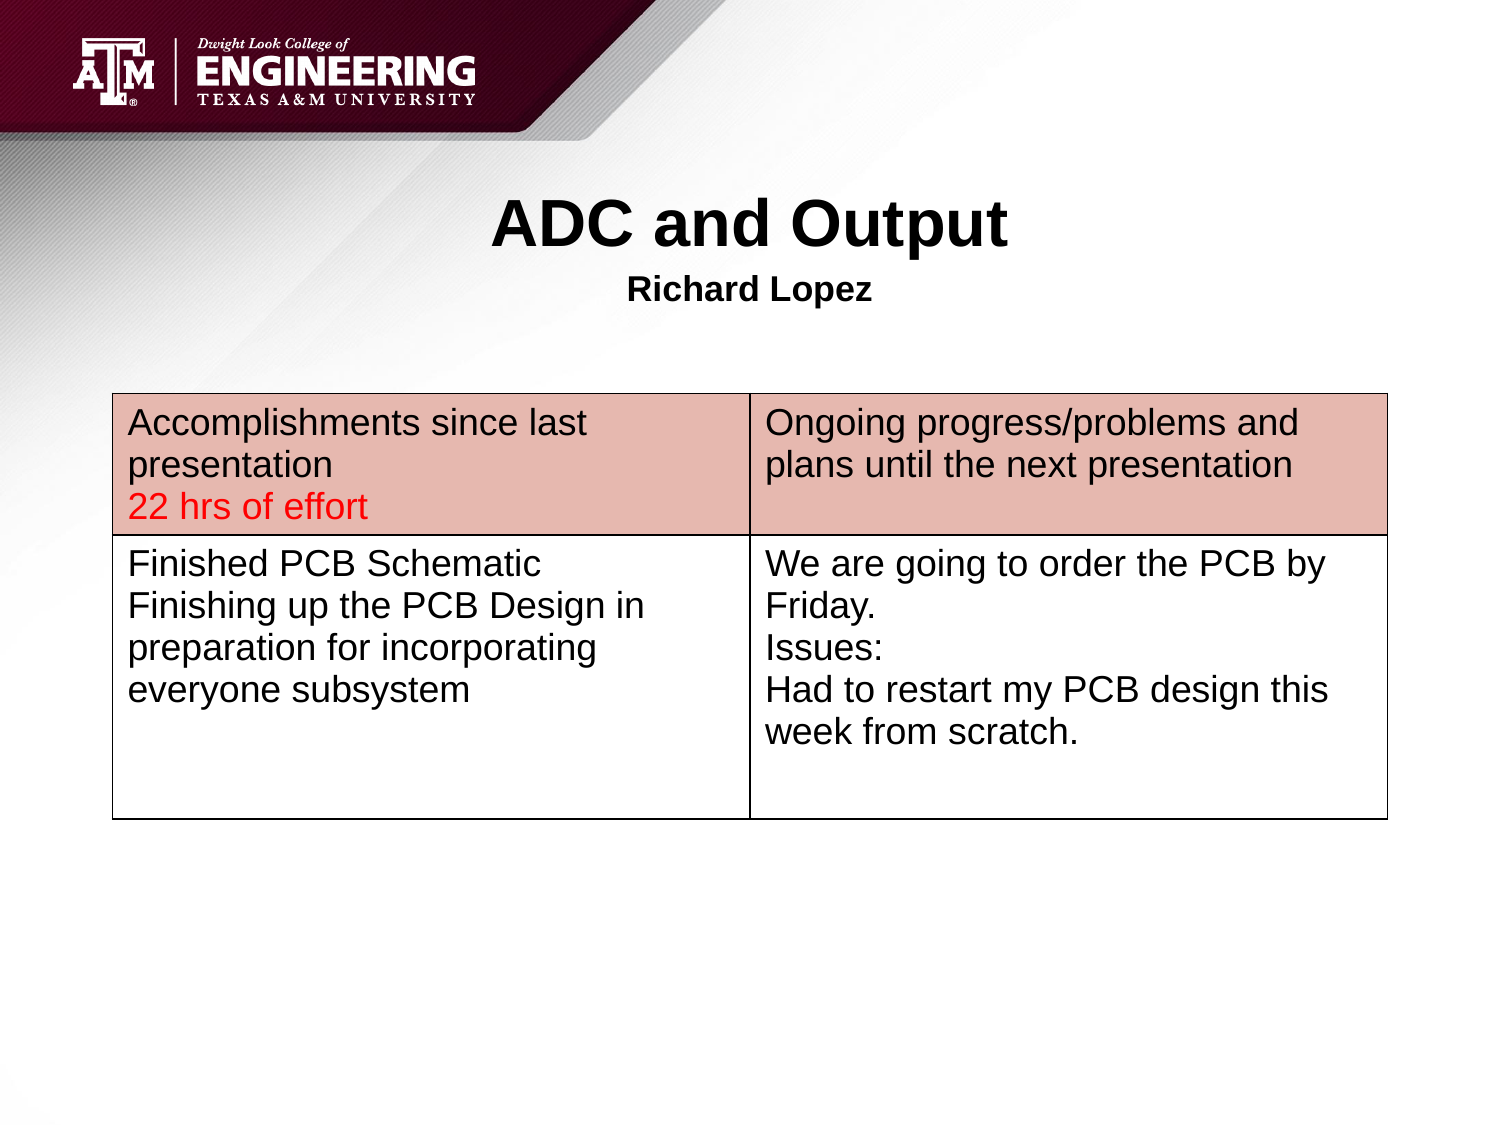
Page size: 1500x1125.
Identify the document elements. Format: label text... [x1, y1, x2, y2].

table_cell Finished PCB Schematic Finishing up the PCB Design in preparation for incorporating everyone subsystem [113, 536, 749, 818]
table_header Accomplishments since last presentation 22 hrs of effort [113, 394, 749, 534]
picture [0, 0, 1500, 1125]
table_header Ongoing progress/problems and plans until the next presentation [751, 394, 1387, 534]
table_cell We are going to order the PCB by Friday. Issues: Had to restart my PCB design this week from scratch. [751, 536, 1387, 818]
title ADC and Output Richard Lopez [75, 172, 1425, 304]
